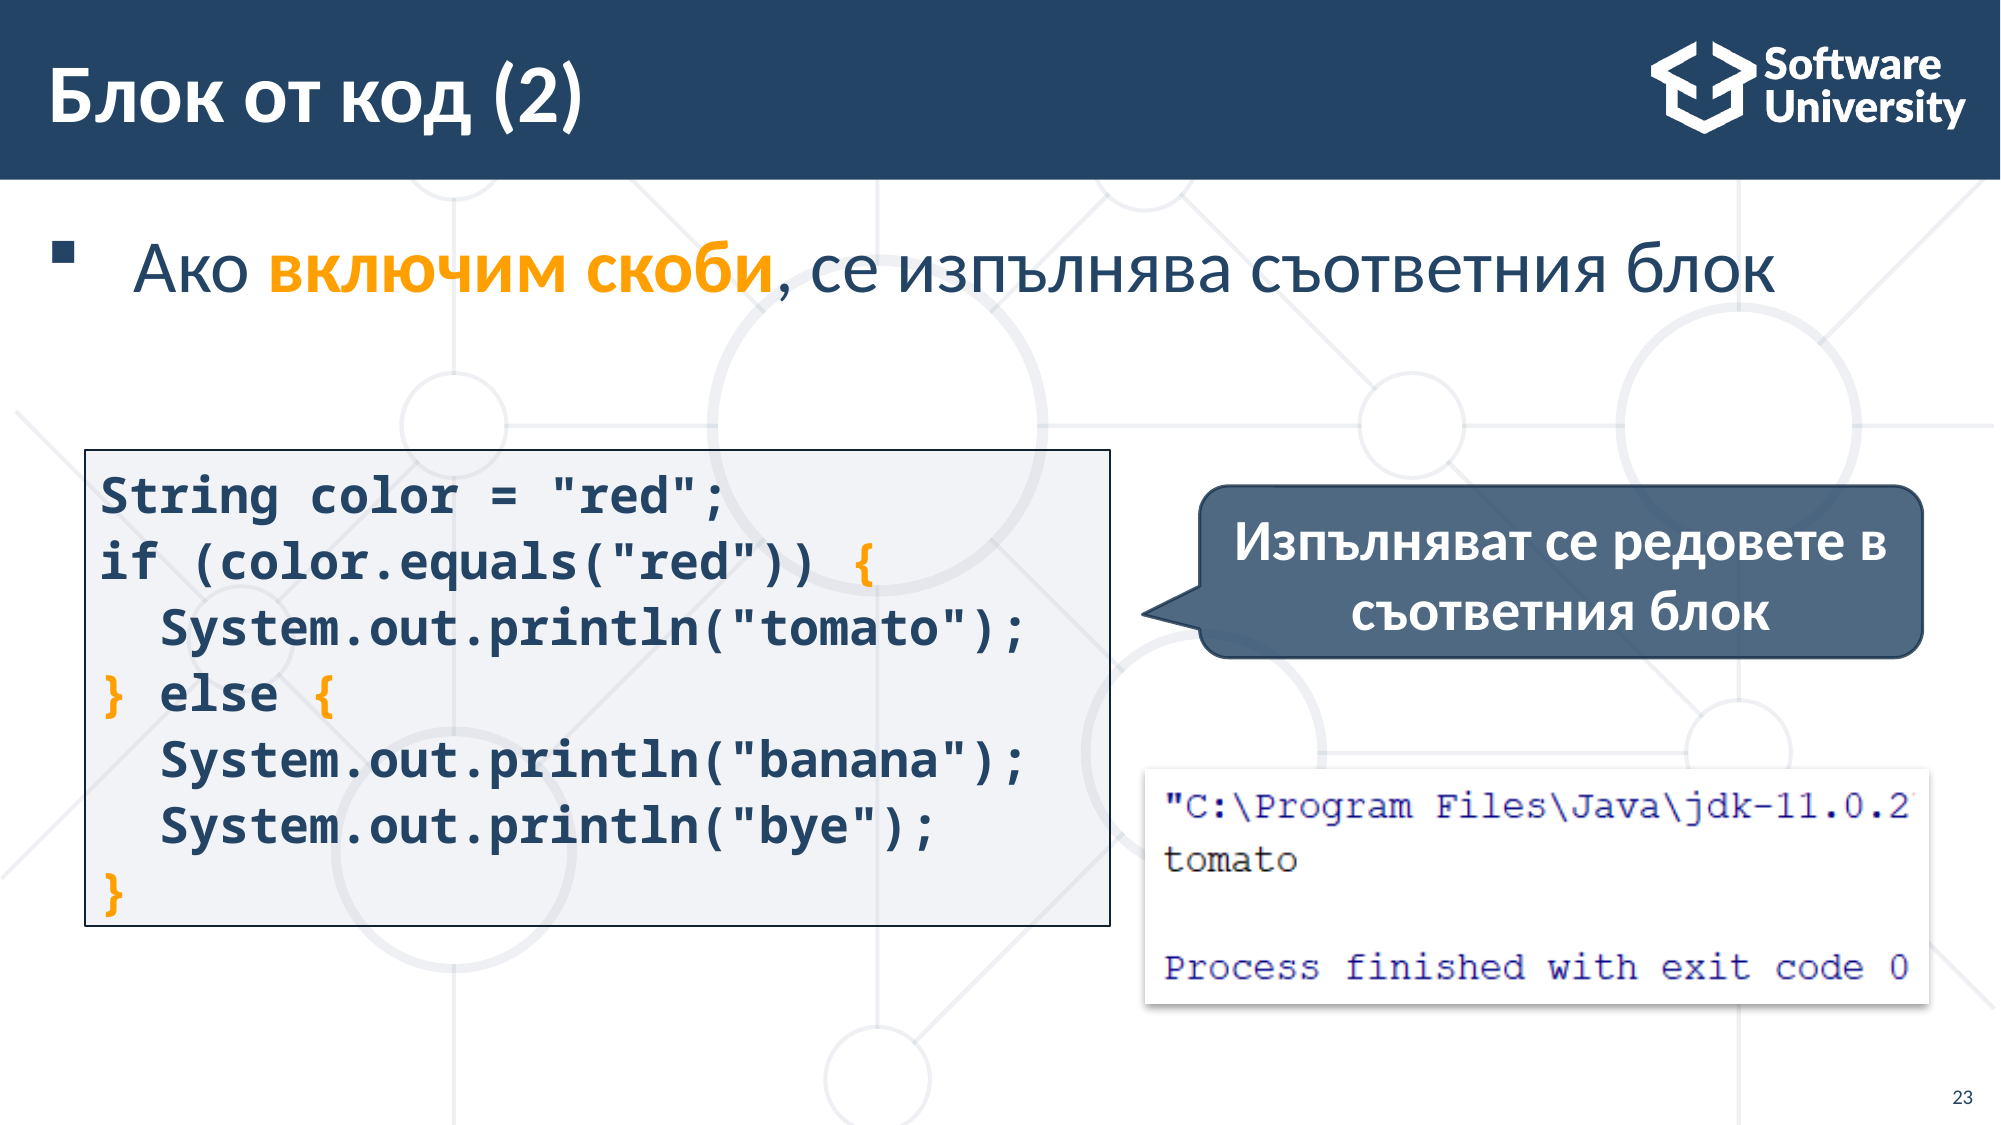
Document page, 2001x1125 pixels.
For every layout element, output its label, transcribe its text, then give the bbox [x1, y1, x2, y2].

text_box String color = "red"; if (color.equals("red")) { System.out.println("tomato"); } else { System.out.println("banana"); System.out.println("bye"); } [84, 449, 1110, 927]
text_box Изпълняват се редовете в съответния блок [1140, 483, 1925, 660]
picture [1159, 783, 1915, 990]
text_box Ако включим скоби, се изпълнява съответния блок [31, 209, 1937, 315]
slide_number 23 [1927, 1067, 1989, 1117]
title Блок от код (2) [31, 16, 1625, 162]
picture [1651, 41, 1966, 134]
